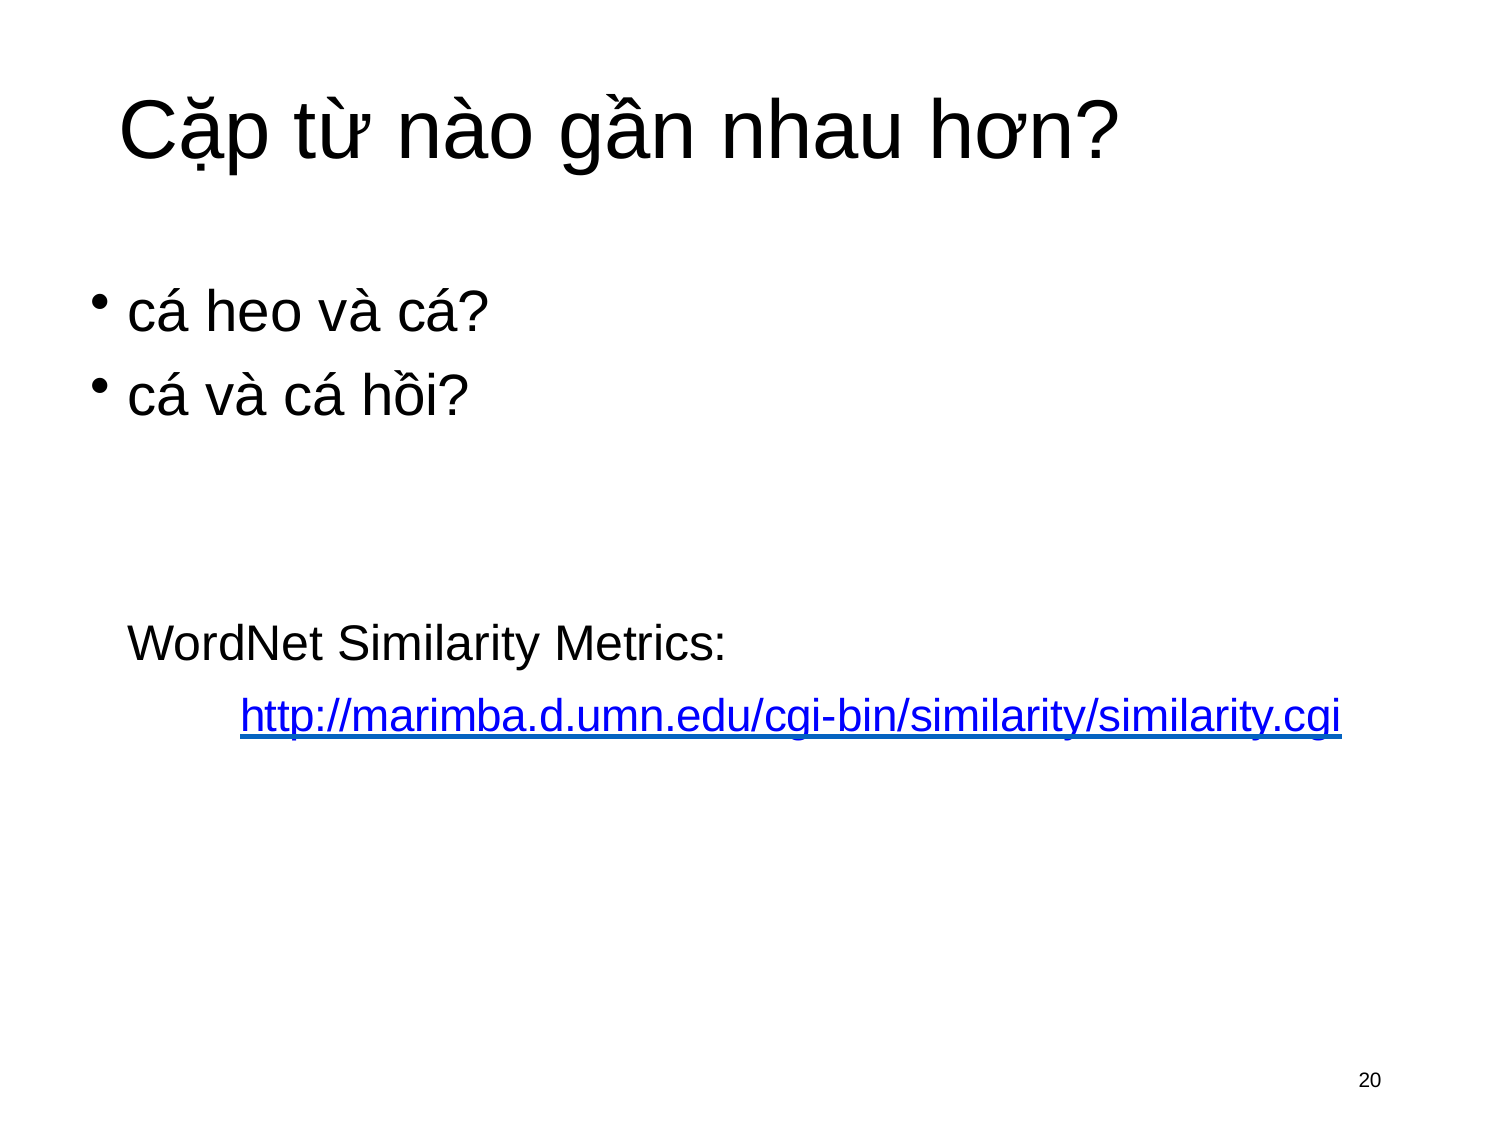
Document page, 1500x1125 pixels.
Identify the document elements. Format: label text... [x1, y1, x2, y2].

slide_number 20 [1347, 1066, 1391, 1125]
title Cặp từ nào gần nhau hơn? [12, 13, 1324, 263]
text_box WordNet Similarity Metrics: http://marimba.d.umn.edu/cgi-bin/similarity/similarity.cgi [125, 591, 1363, 741]
text_box cá heo và cá? cá và cá hồi? [87, 257, 493, 428]
